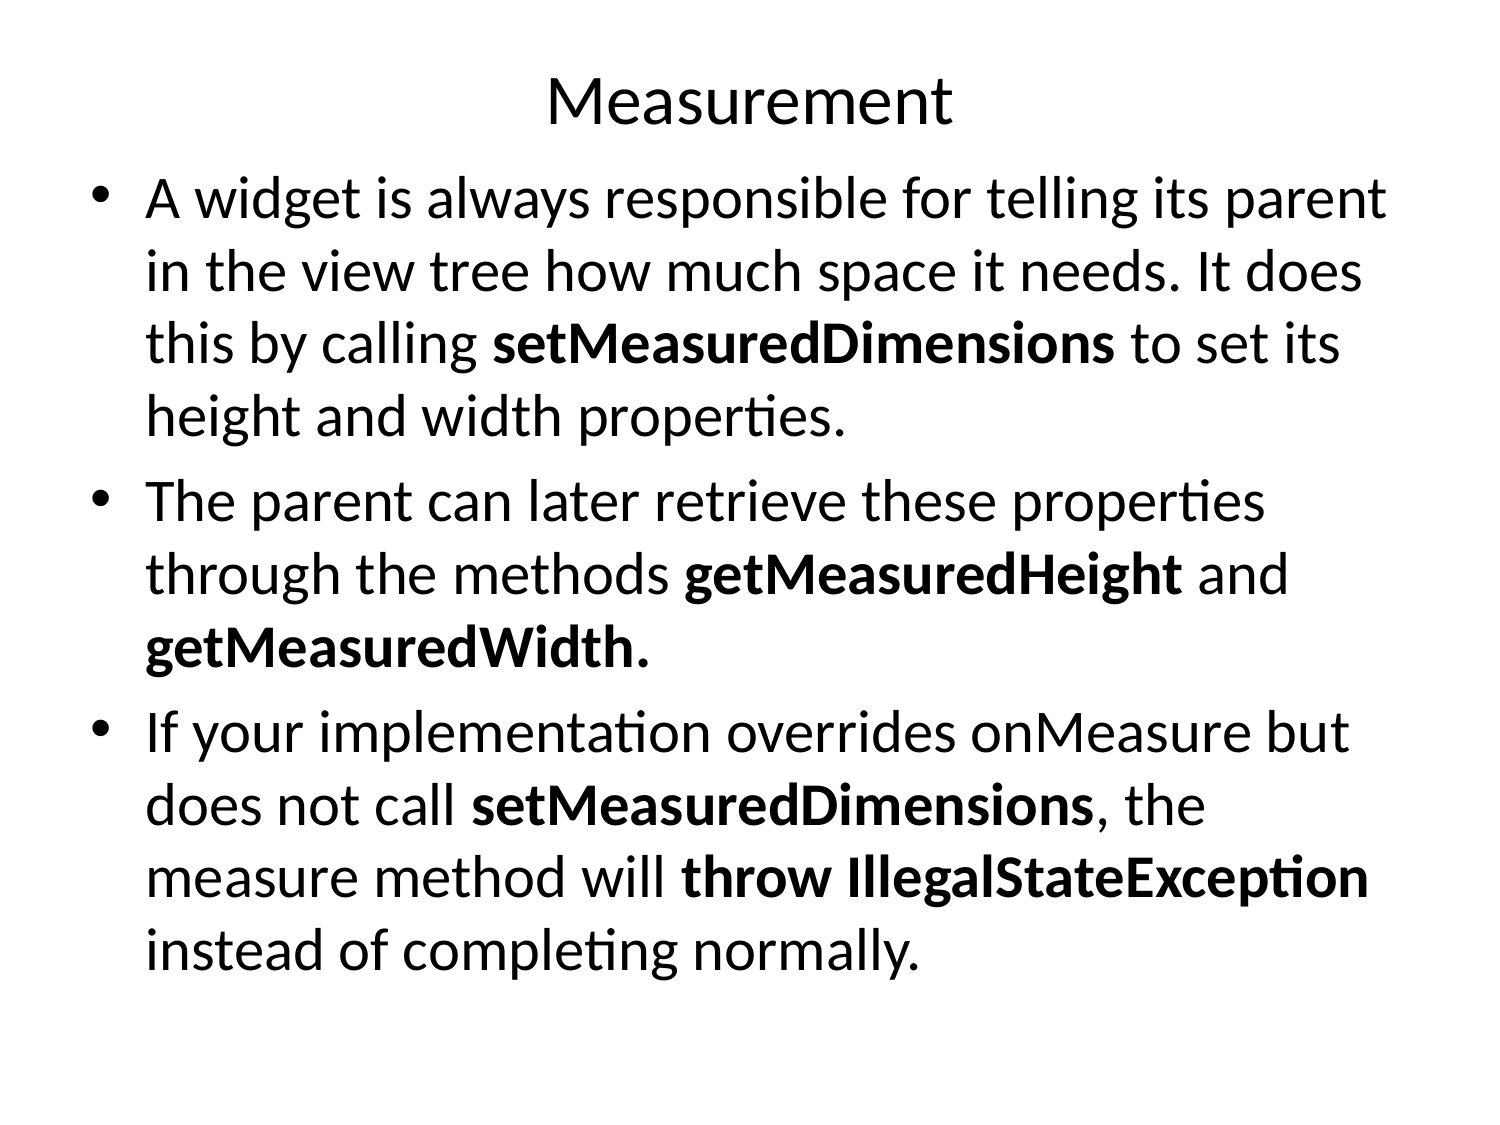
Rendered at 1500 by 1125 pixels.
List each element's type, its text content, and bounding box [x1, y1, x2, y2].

title Measurement [75, 45, 1425, 149]
list A widget is always responsible for telling its parent in the view tree how much space it needs. It does this by calling setMeasuredDimensions to set its height and width properties. The parent can later retrieve these properties through the methods getMeasuredHeight and getMeasuredWidth. If your implementation overrides onMeasure but does not call setMeasuredDimensions, the measure method will throw IllegalStateException instead of completing normally. [75, 149, 1425, 1005]
